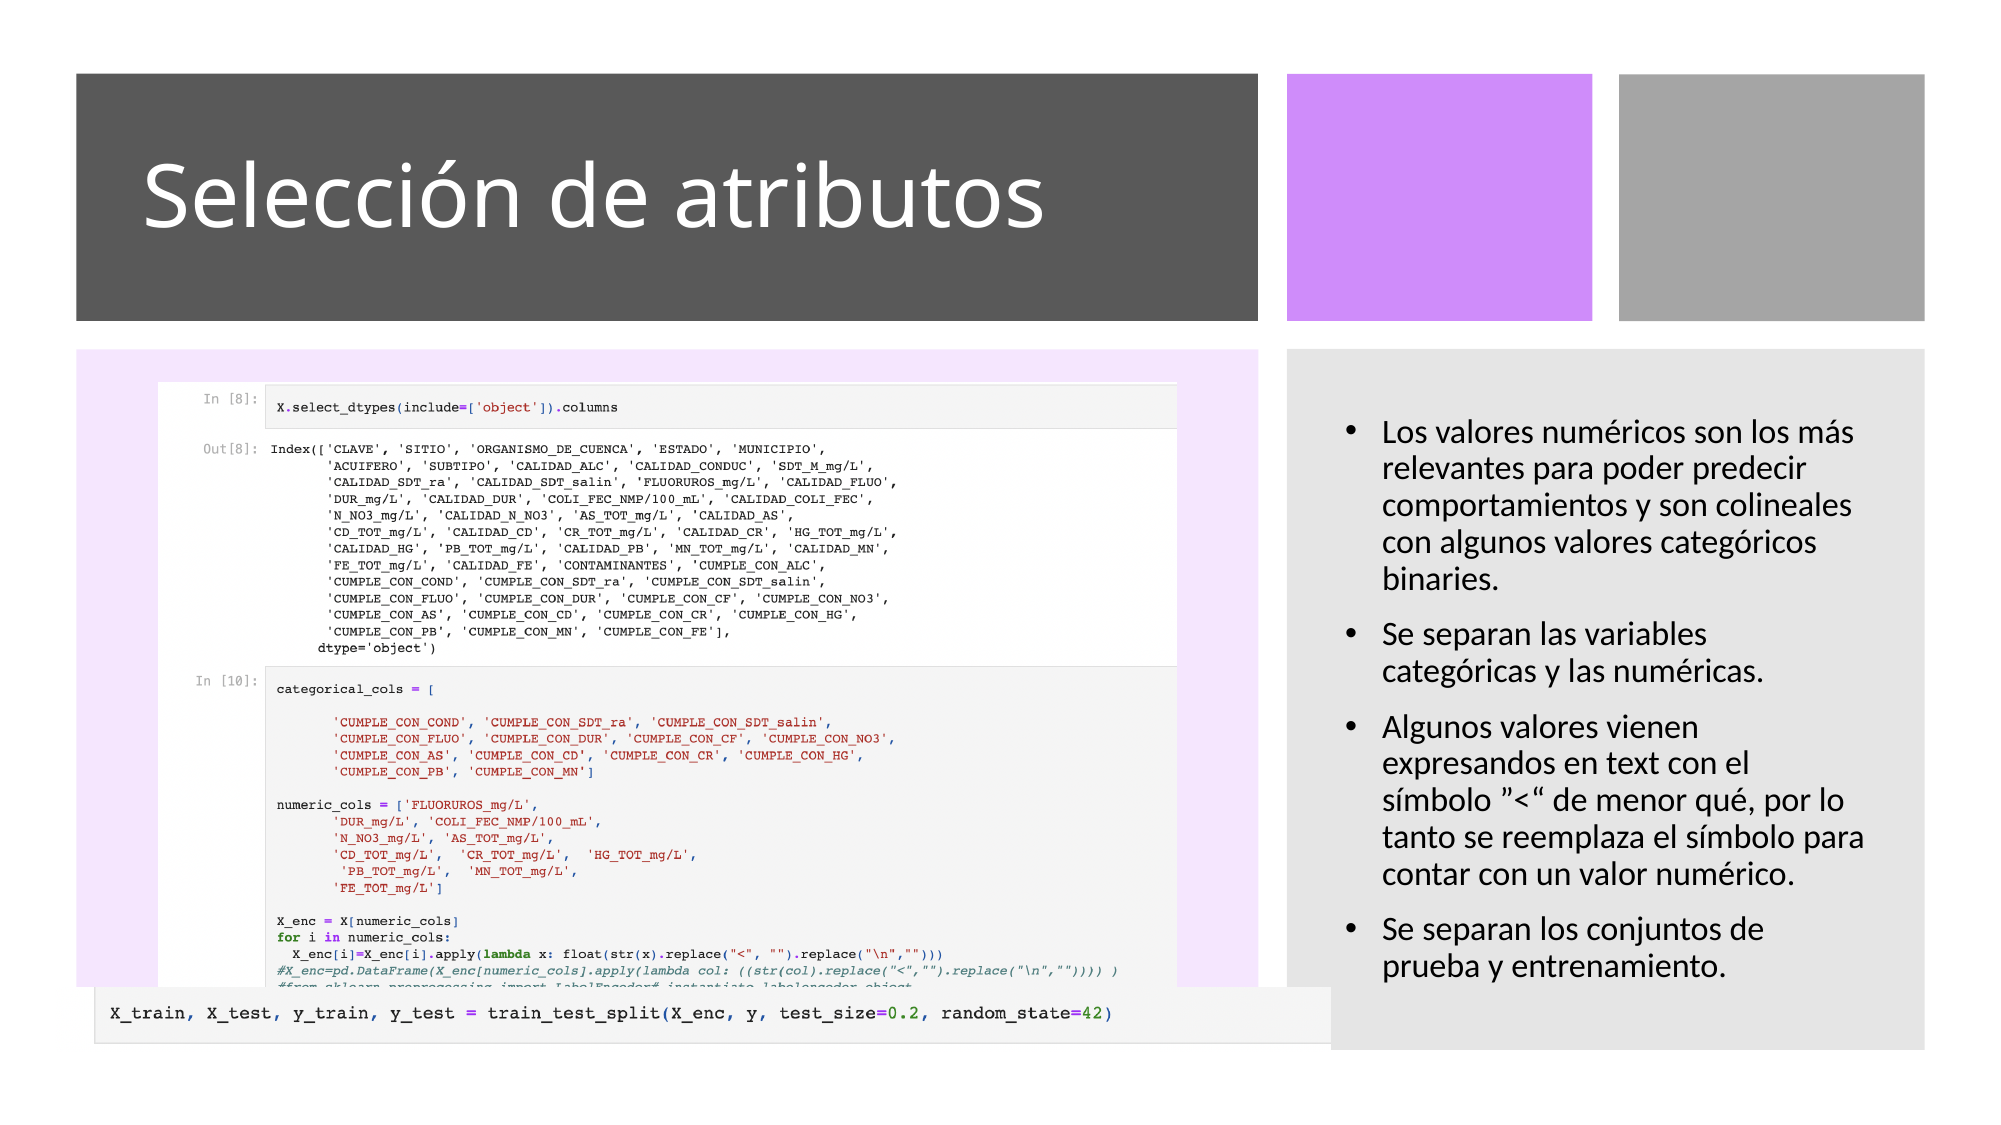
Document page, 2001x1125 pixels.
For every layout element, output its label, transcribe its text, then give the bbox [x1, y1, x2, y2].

list Los valores numéricos son los más relevantes para poder predecir comportamientos y son colineales con algunos valores categóricos binaries. Se separan las variables categóricas y las numéricas. Algunos valores vienen expresandos en text con el símbolo ”<“ de menor qué, por lo tanto se reemplaza el símbolo para contar con un valor numérico. Se separan los conjuntos de prueba y entrenamiento. [1330, 392, 1882, 1007]
text_box [75, 348, 1259, 987]
text_box [1286, 348, 1926, 1051]
title Selección de atributos [127, 113, 1212, 285]
text_box [1618, 73, 1926, 322]
text_box [75, 72, 1259, 322]
text_box [1286, 73, 1593, 322]
picture [55, 382, 1331, 1052]
